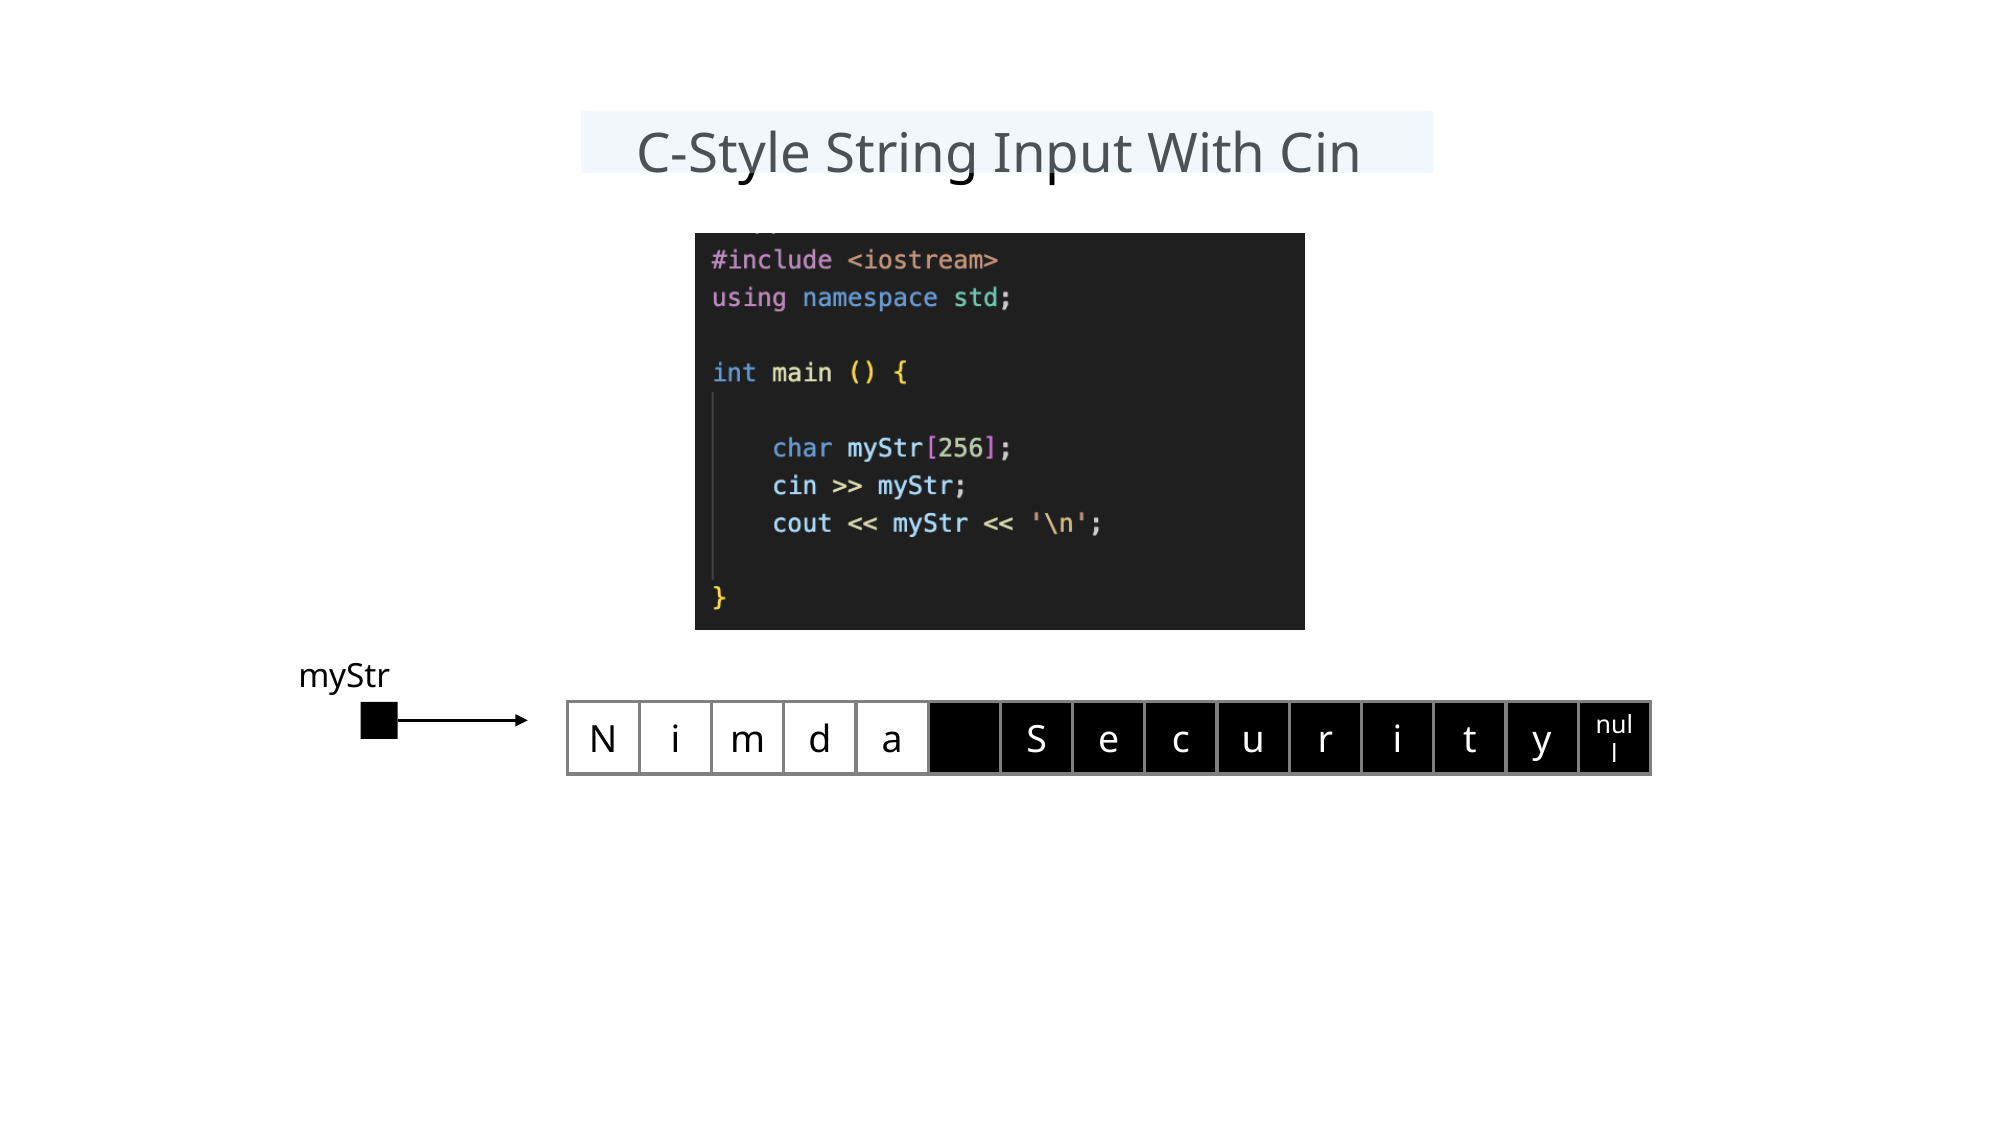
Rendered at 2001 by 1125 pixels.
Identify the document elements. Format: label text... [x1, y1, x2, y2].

text_box a [854, 700, 927, 776]
text_box [927, 700, 999, 776]
text_box d [782, 700, 854, 776]
text_box myStr [178, 629, 510, 702]
text_box i [1360, 700, 1432, 776]
text_box i [638, 700, 710, 776]
text_box [359, 702, 399, 740]
text_box [579, 109, 1435, 175]
text_box e [1071, 700, 1143, 776]
text_box c [1143, 700, 1216, 776]
text_box S [999, 700, 1071, 776]
text_box N [566, 700, 638, 776]
text_box C-Style String Input With Cin [553, 77, 1447, 192]
text_box t [1432, 700, 1504, 776]
text_box r [1288, 700, 1360, 776]
picture [695, 233, 1305, 631]
text_box u [1216, 700, 1288, 776]
text_box m [710, 700, 782, 776]
text_box y [1504, 700, 1577, 776]
text_box null [1577, 700, 1652, 776]
